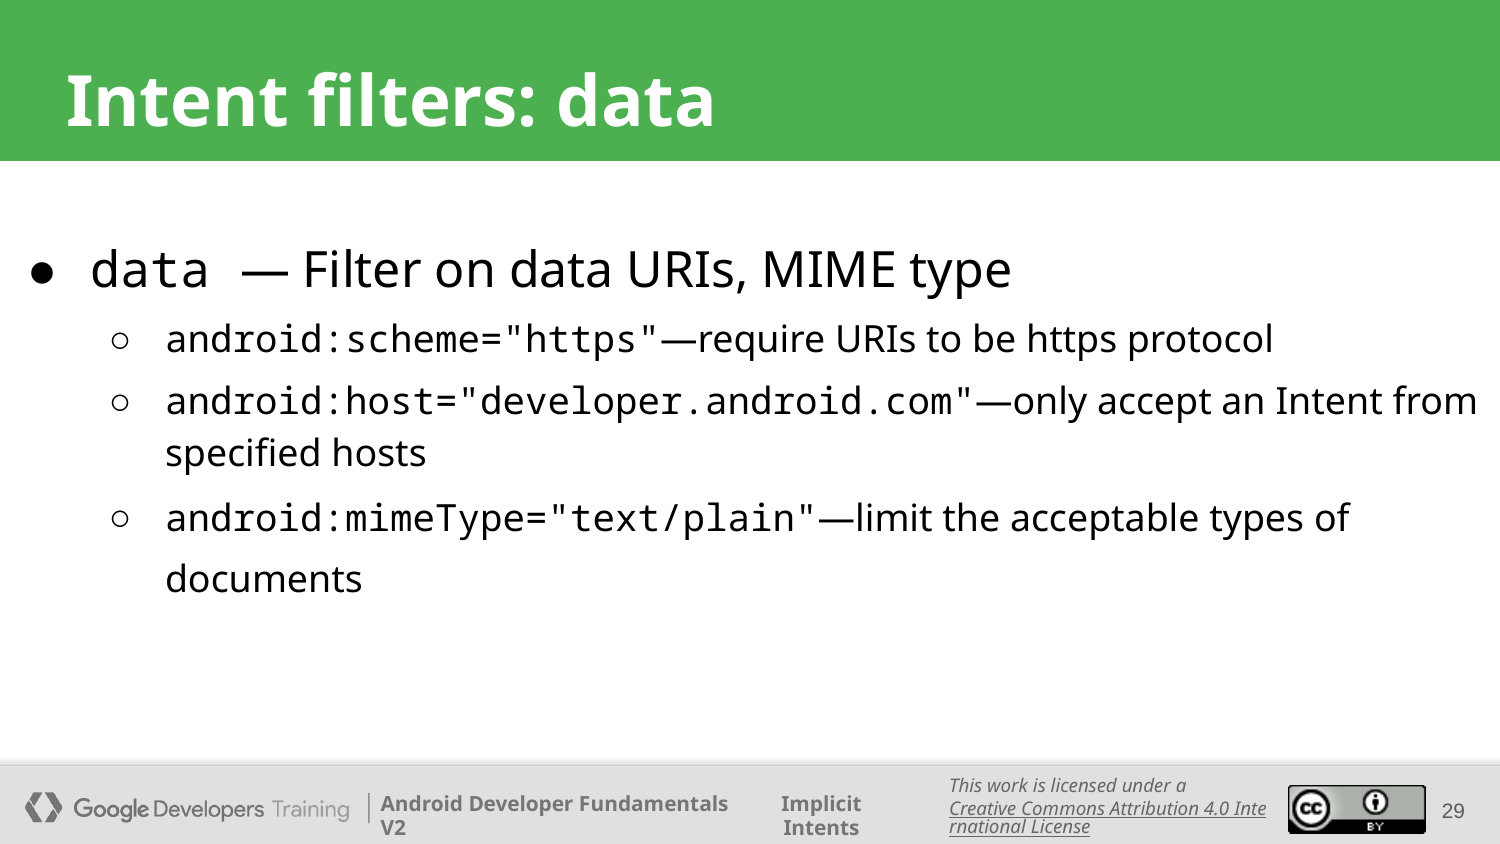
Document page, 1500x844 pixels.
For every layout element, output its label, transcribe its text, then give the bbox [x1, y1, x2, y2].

text_box data — Filter on data URIs, MIME type android:scheme="https"—require URIs to be https protocol android:host="developer.android.com"—only accept an Intent from specified hosts android:mimeType="text/plain"—limit the acceptable types of documents [0, 166, 1500, 762]
title Intent filters: data [51, 28, 1472, 122]
picture [0, 161, 1500, 166]
picture [0, 762, 1500, 844]
slide_number ‹#› [1389, 777, 1480, 842]
